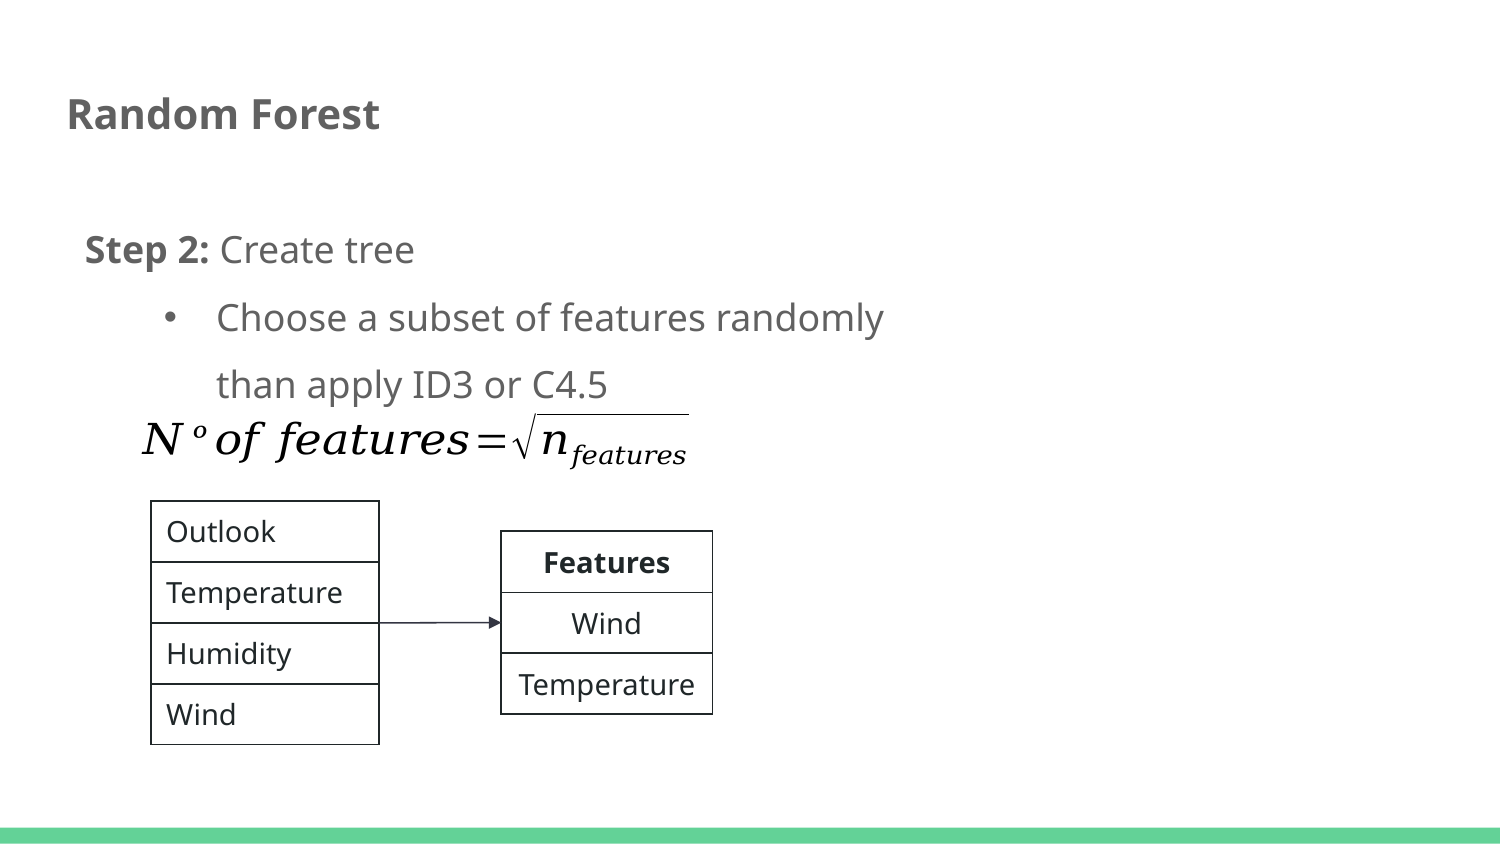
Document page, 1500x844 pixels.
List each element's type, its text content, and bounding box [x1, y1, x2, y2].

table_cell Wind [152, 685, 378, 744]
table_cell Temperature [152, 563, 378, 622]
table_header Outlook [152, 502, 378, 561]
title Random Forest [51, 72, 1449, 167]
list Step 2: Create tree Choose a subset of features randomly than apply ID3 or C4.5 [51, 189, 1449, 750]
table_cell Humidity [152, 624, 378, 683]
table_cell Temperature [502, 654, 712, 713]
table_cell Wind [502, 593, 712, 652]
table_header Features [502, 532, 712, 592]
